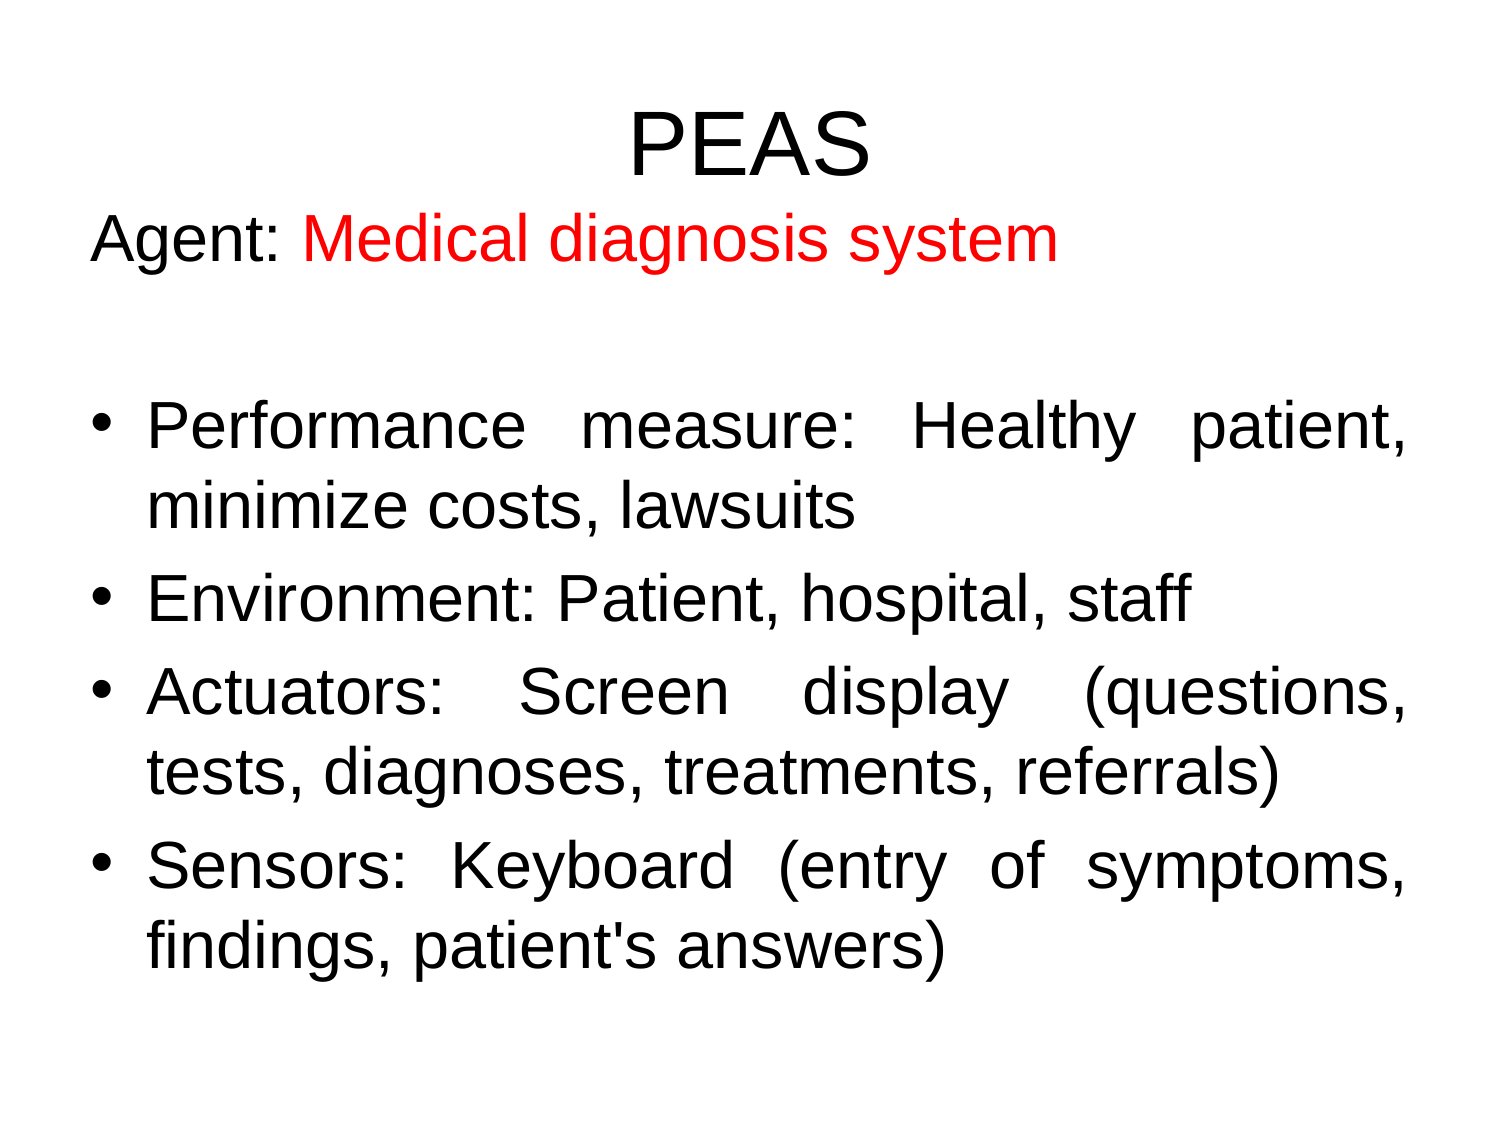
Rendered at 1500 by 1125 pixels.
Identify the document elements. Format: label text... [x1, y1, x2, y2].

list Agent: Medical diagnosis system Performance measure: Healthy patient, minimize costs, lawsuits Environment: Patient, hospital, staff Actuators: Screen display (questions, tests, diagnoses, treatments, referrals) Sensors: Keyboard (entry of symptoms, findings, patient's answers) [75, 187, 1425, 1005]
title PEAS [75, 45, 1425, 187]
